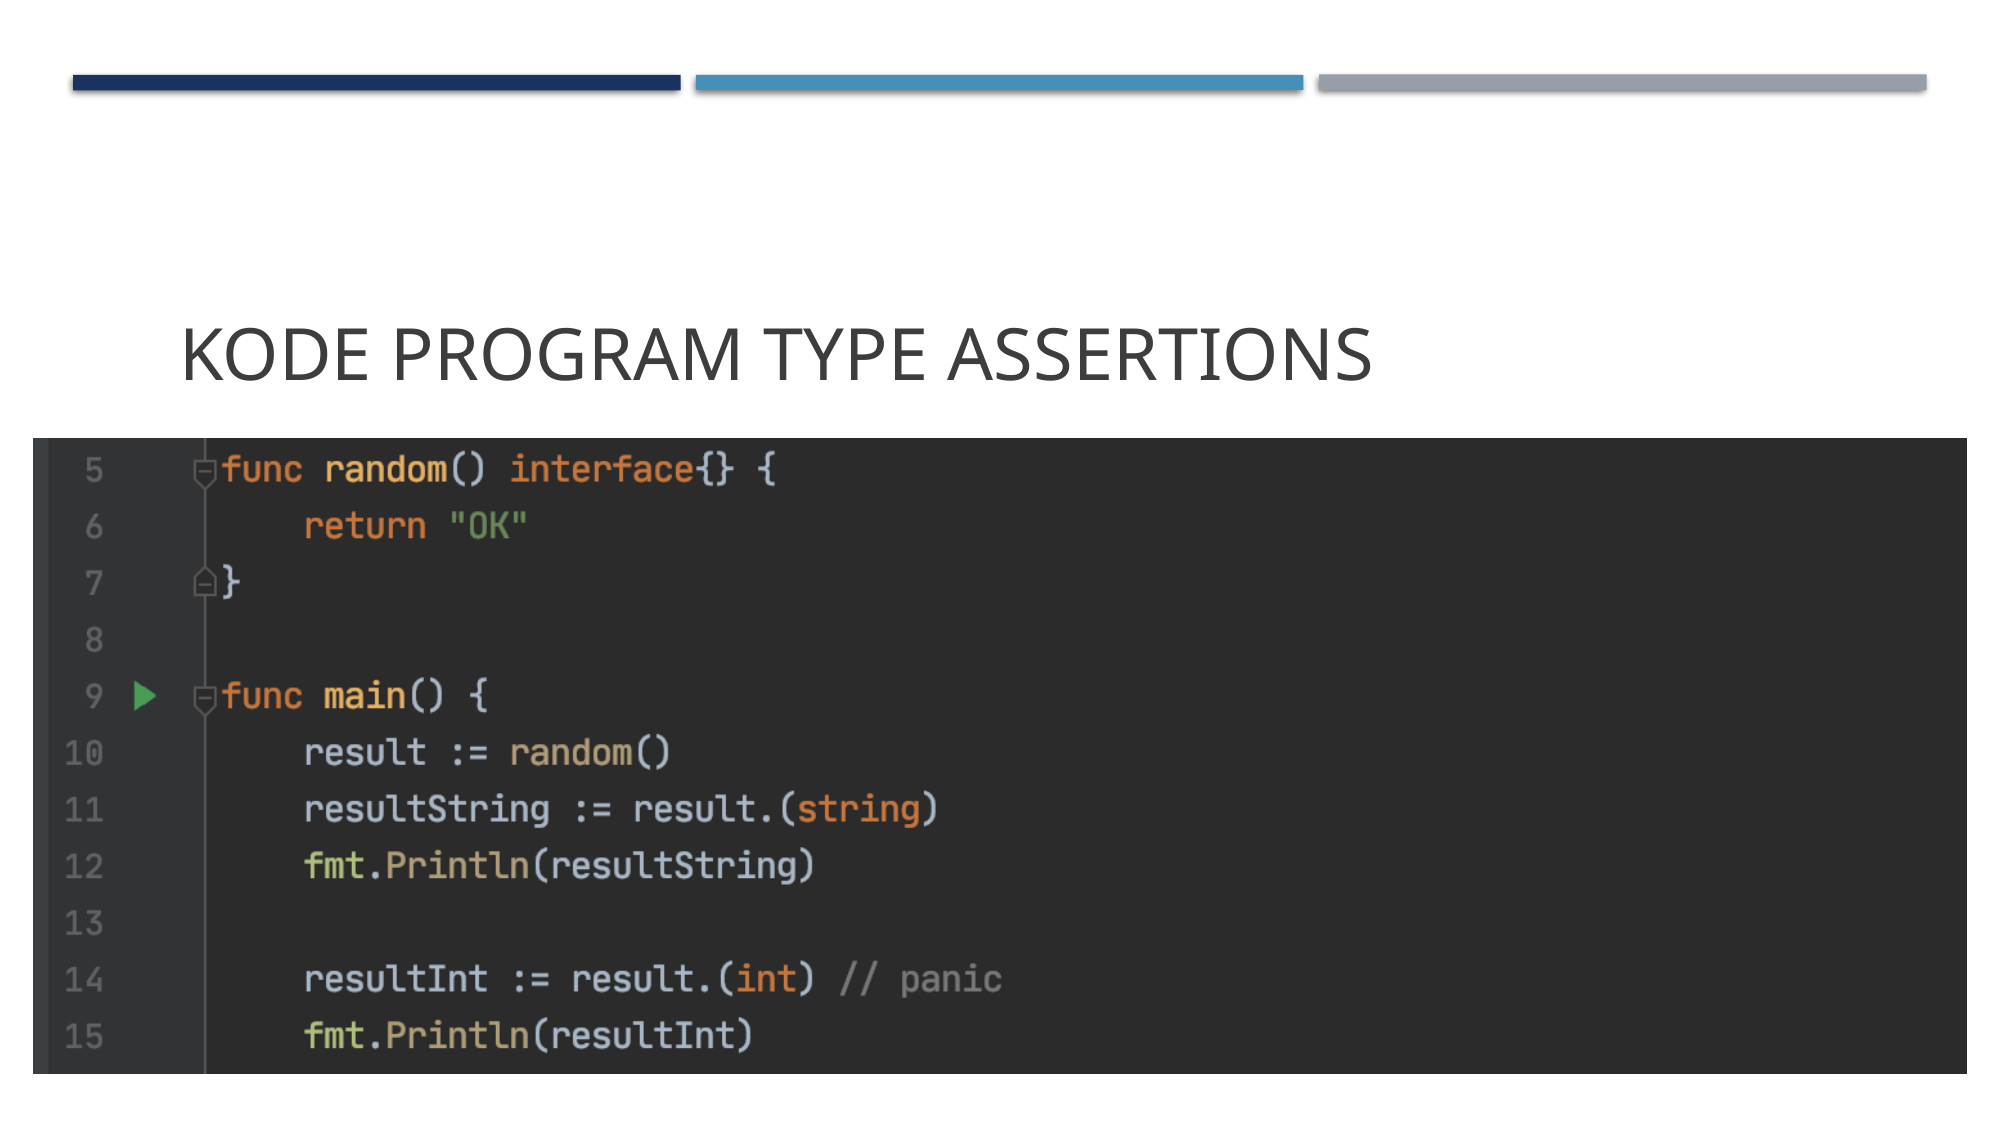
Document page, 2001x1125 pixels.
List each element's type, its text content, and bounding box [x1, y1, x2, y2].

title Kode Program Type Assertions [159, 288, 1842, 406]
picture [32, 438, 1968, 1075]
